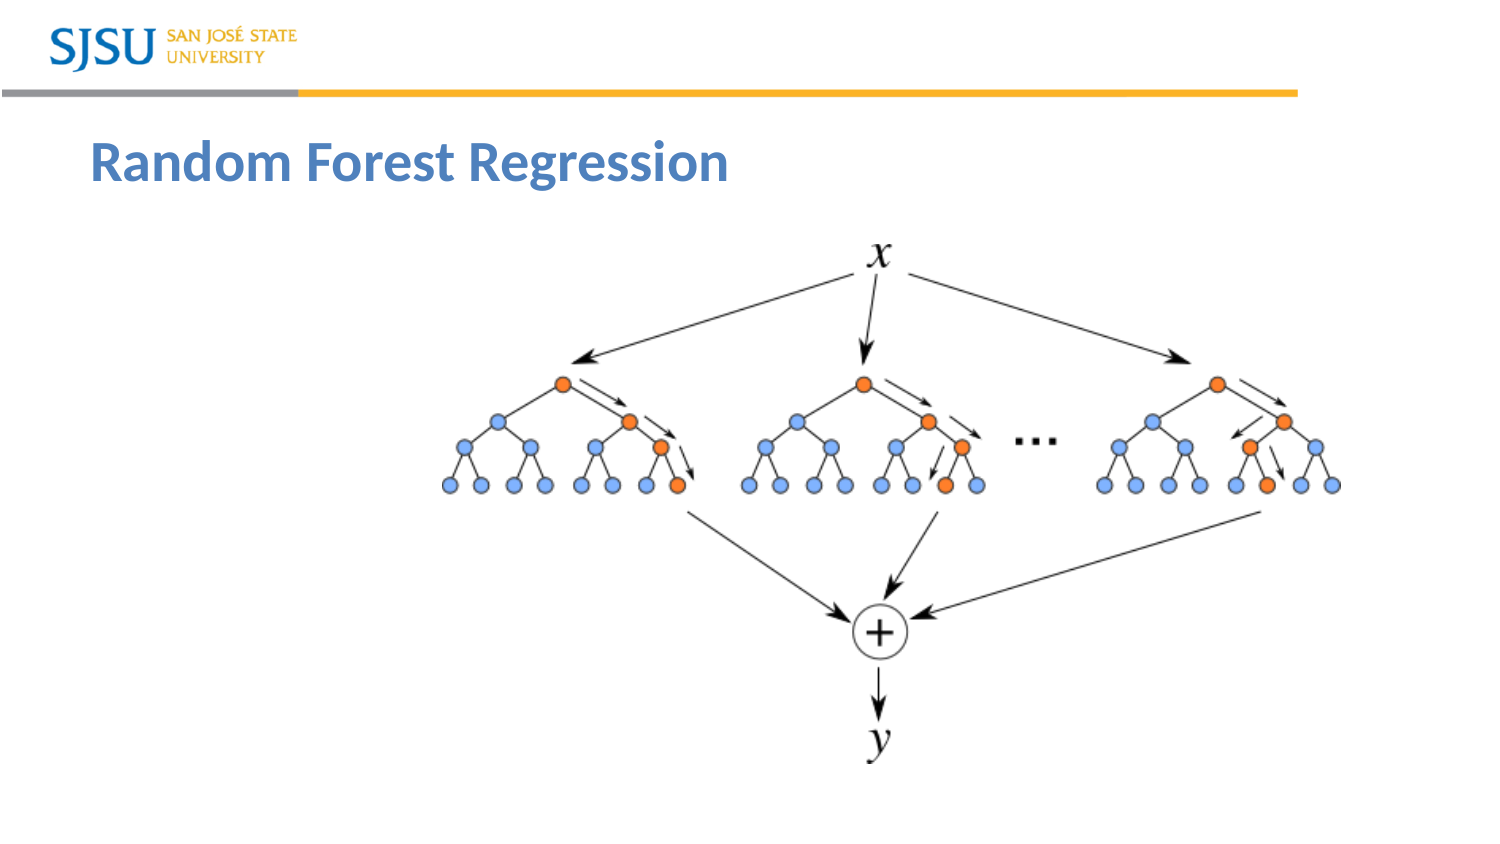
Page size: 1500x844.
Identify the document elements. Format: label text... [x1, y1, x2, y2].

title Random Forest Regression [75, 115, 1425, 220]
picture [2, 0, 1341, 764]
